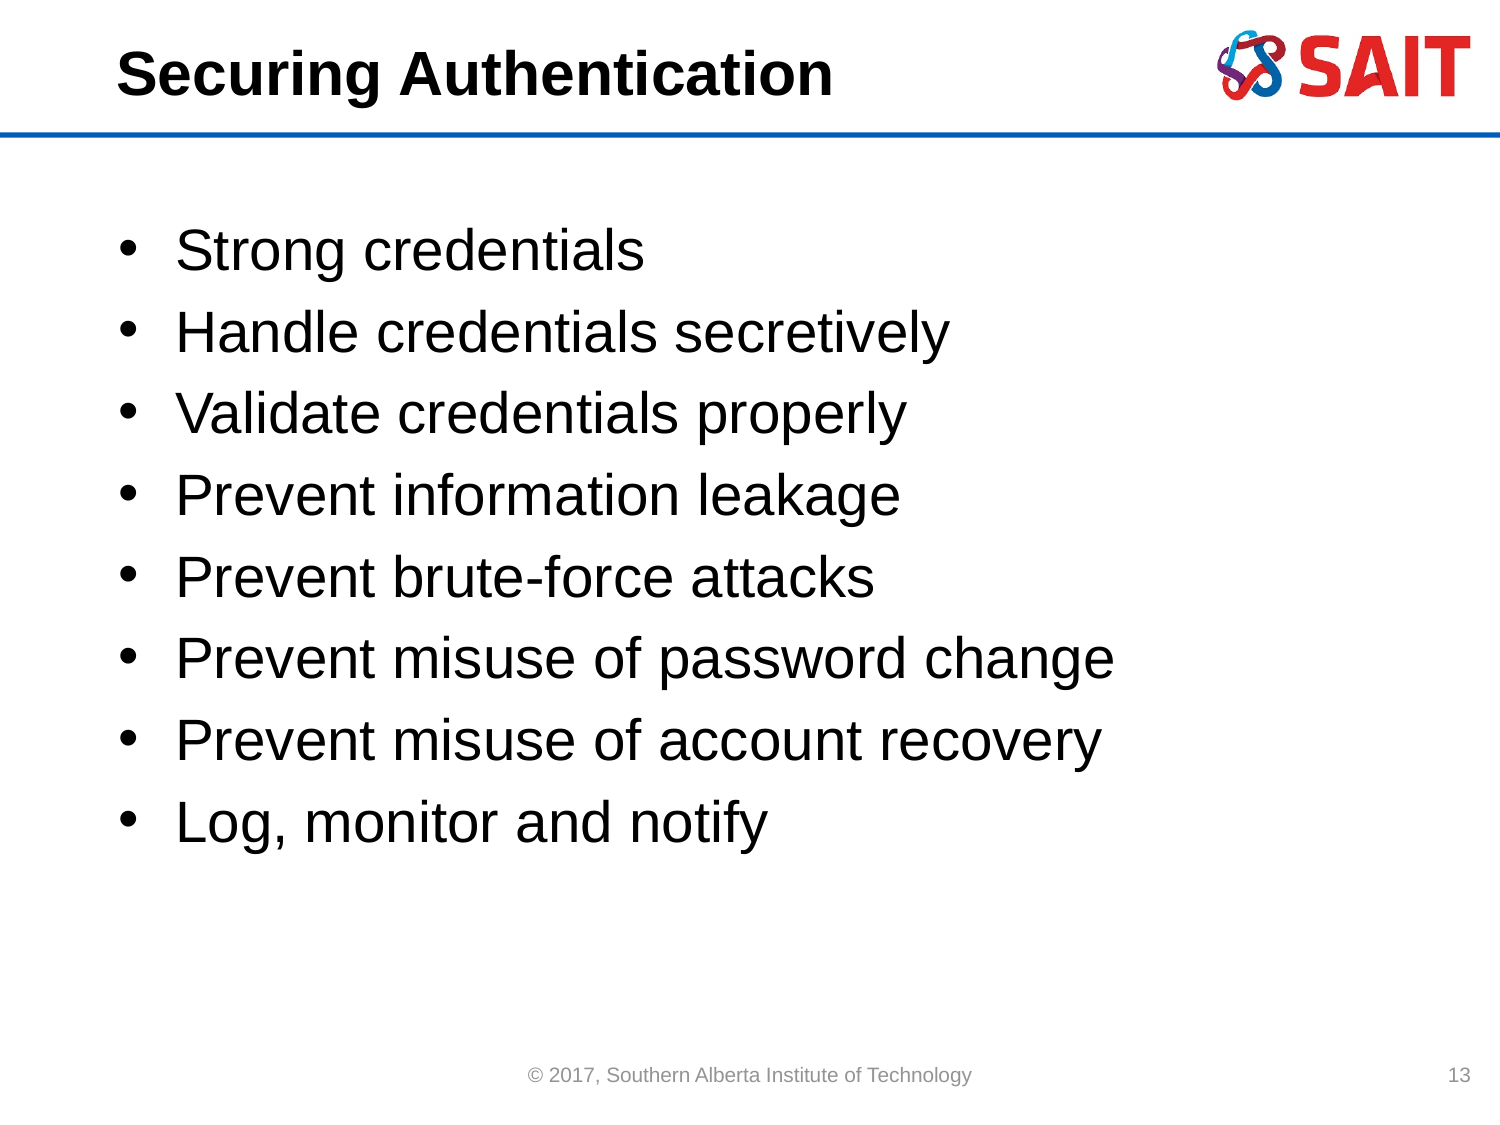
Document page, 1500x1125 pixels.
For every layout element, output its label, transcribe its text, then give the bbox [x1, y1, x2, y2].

list Strong credentials Handle credentials secretively Validate credentials properly Prevent information leakage Prevent brute-force attacks Prevent misuse of password change Prevent misuse of account recovery Log, monitor and notify [104, 204, 1391, 1020]
title Securing Authentication [101, 25, 1200, 129]
picture [1187, 0, 1500, 130]
